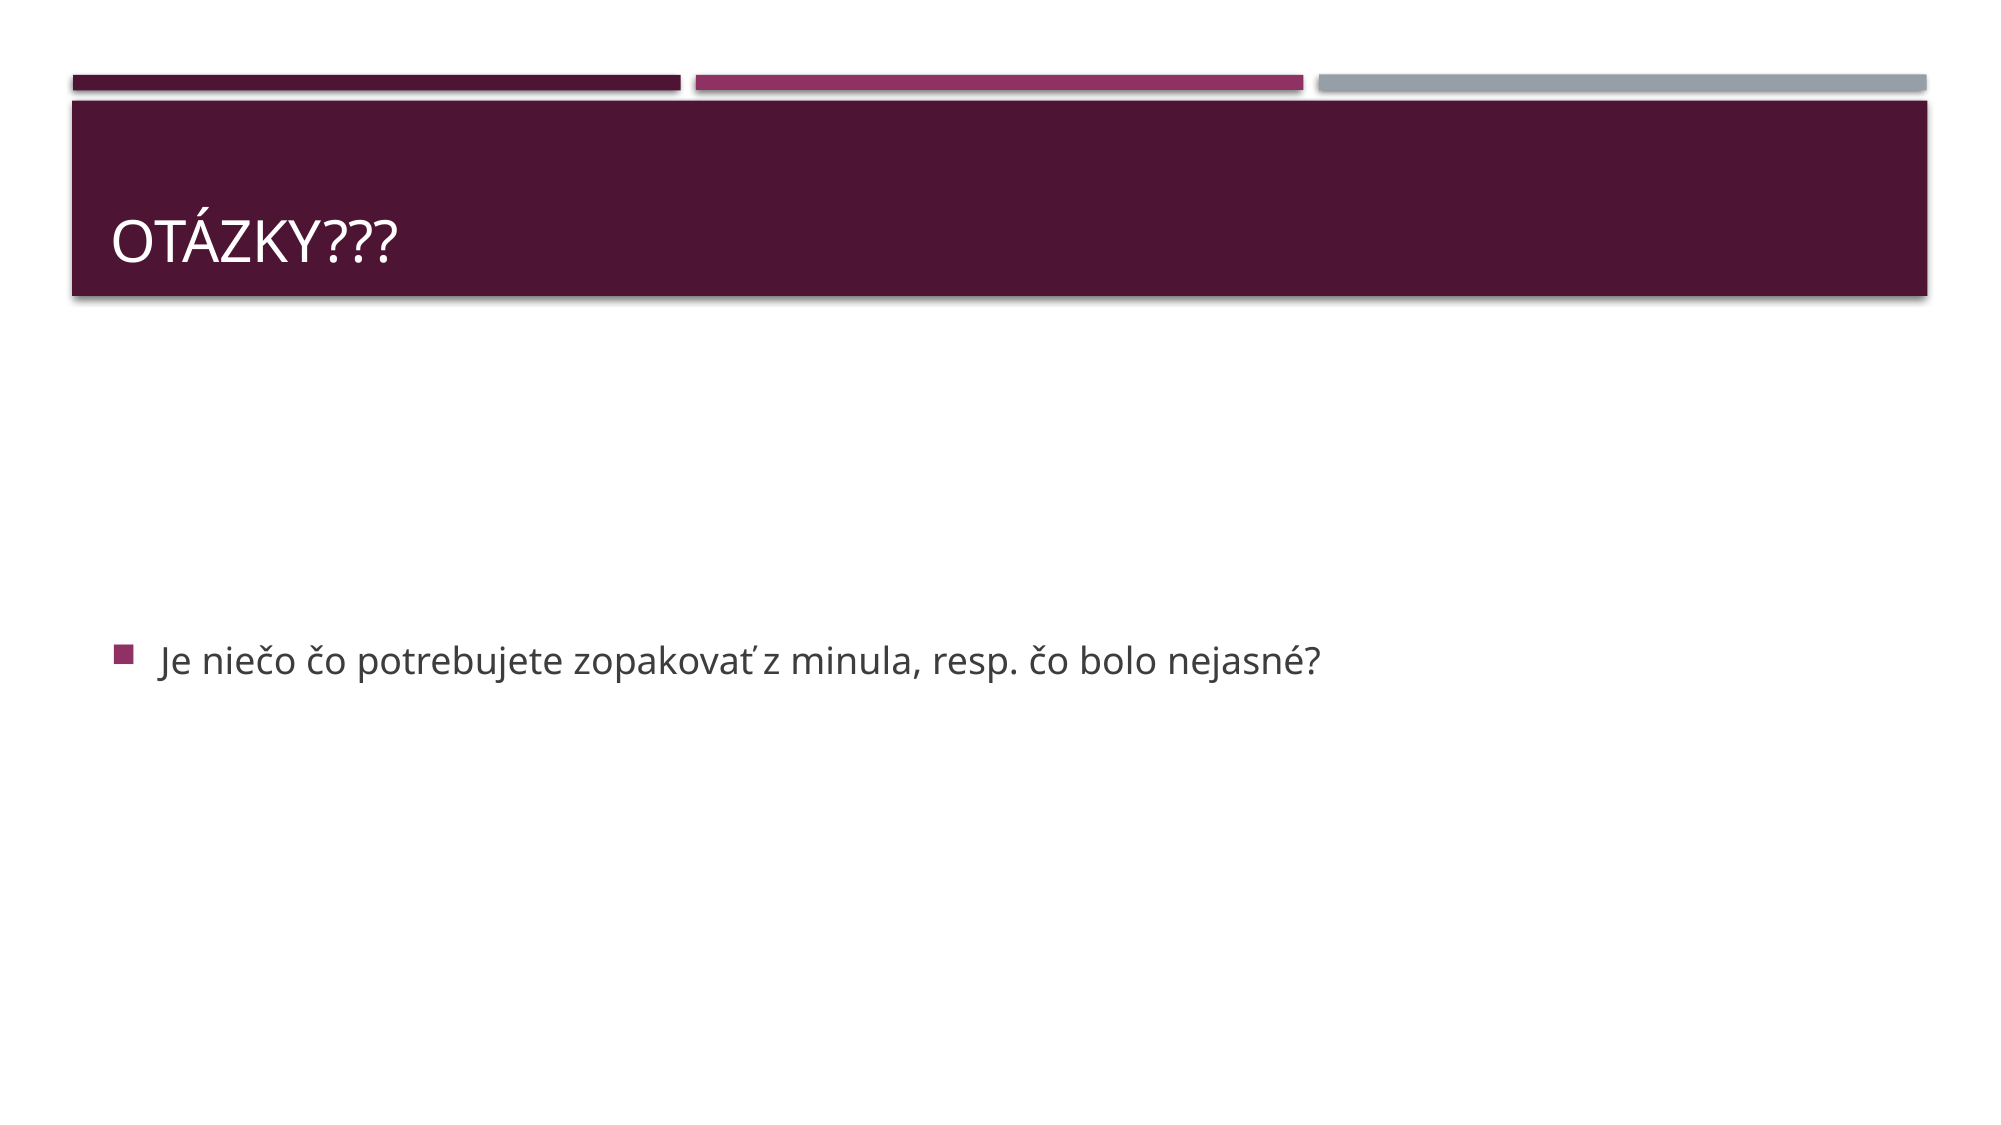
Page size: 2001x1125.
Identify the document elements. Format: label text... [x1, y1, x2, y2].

list Je niečo čo potrebujete zopakovať z minula, resp. čo bolo nejasné? [95, 357, 1905, 962]
title Otázky??? [95, 115, 1905, 282]
